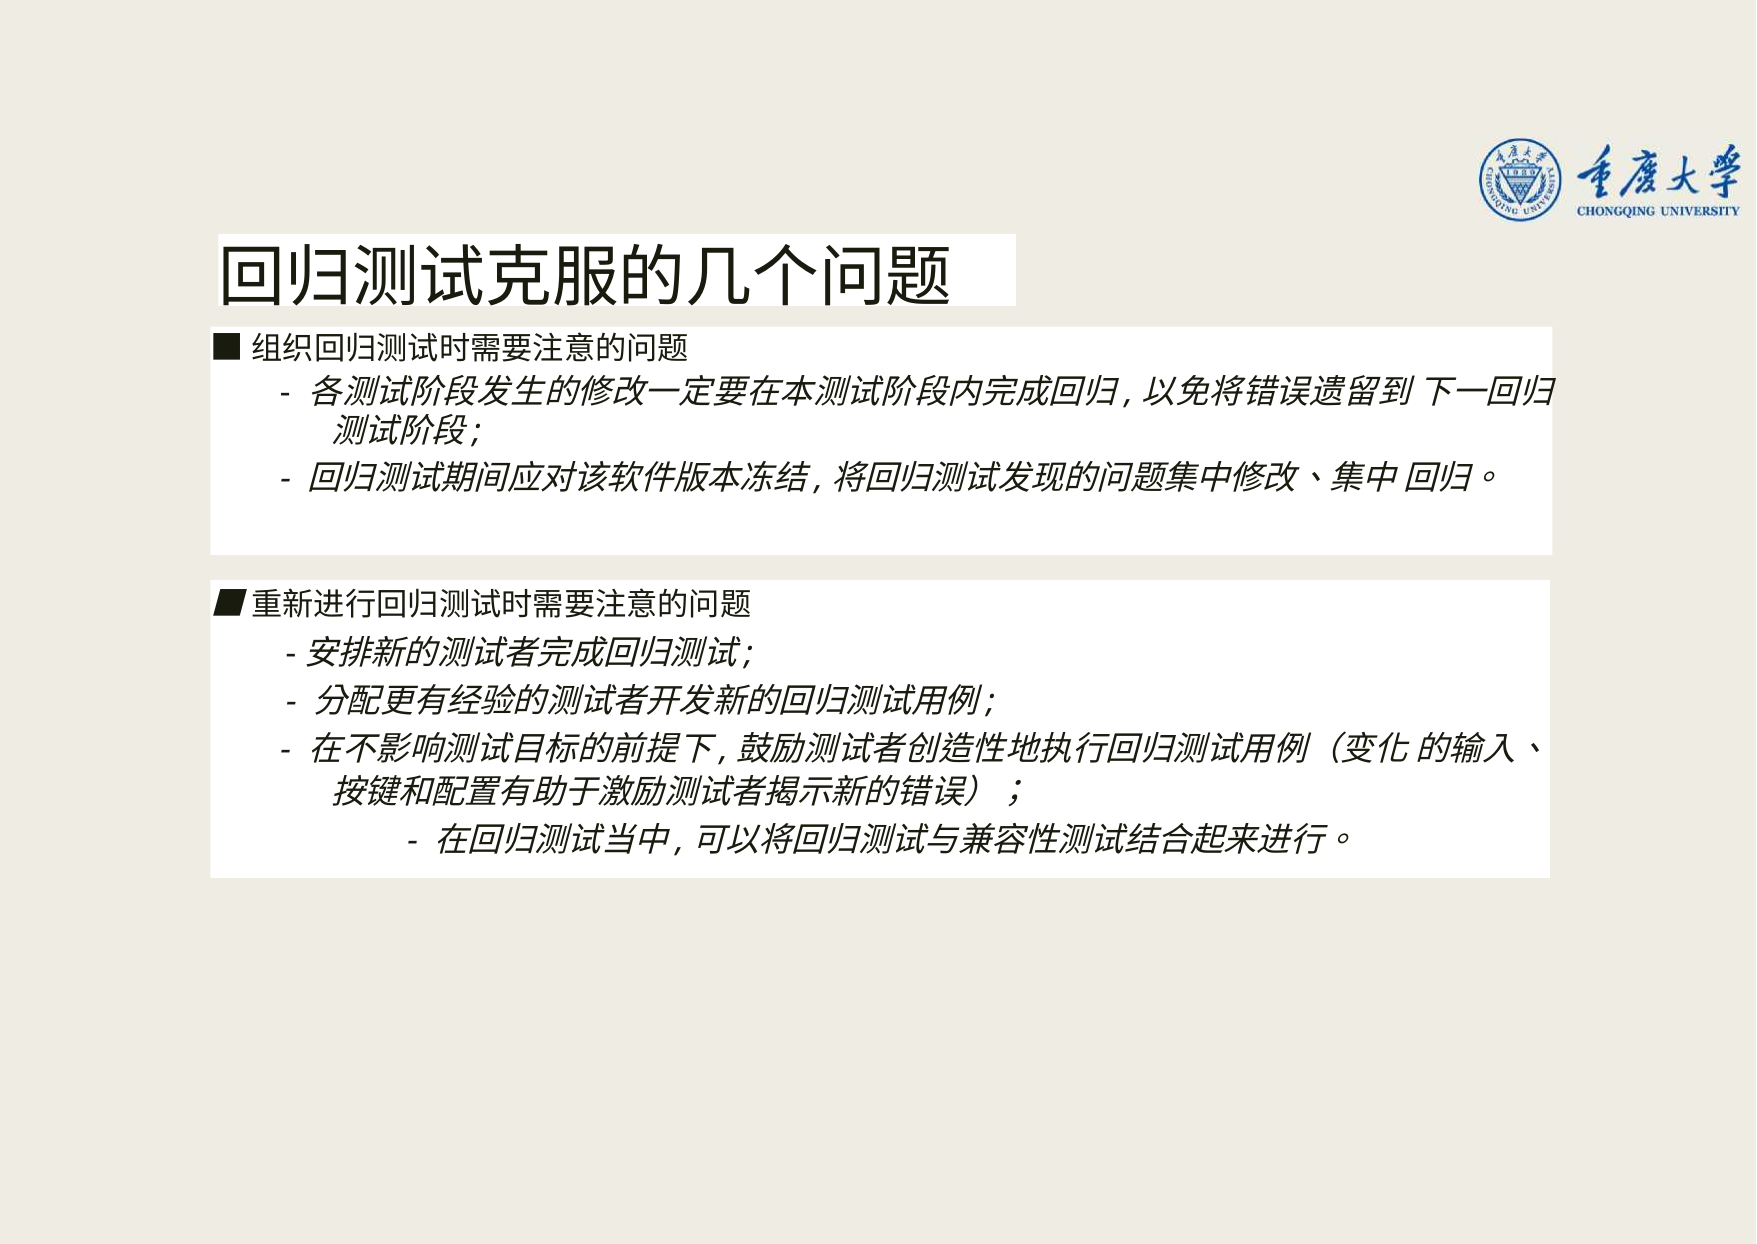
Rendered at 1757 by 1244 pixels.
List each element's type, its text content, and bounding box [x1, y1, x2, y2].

picture [1478, 137, 1743, 223]
text_box ■重新进行回归测试时需要注意的问题 -安排新的测试者完成回归测试; - 分配更有经验的测试者开发新的回归测试用例; - 在不影响测试目标的前提下,鼓励测试者创造性地执行回归测试用例（变化 的输入、按键和配置有助于激励测试者揭示新的错误）； - 在回归测试当中,可以将回归测试与兼容性测试结合起来进行。 [210, 579, 1550, 878]
text_box 回归测试克服的几个问题 [218, 233, 1016, 306]
text_box ■组织回归测试时需要注意的问题 - 各测试阶段发生的修改一定要在本测试阶段内完成回归,以免将错误遗留到 下一回归测试阶段; - 回归测试期间应对该软件版本冻结,将回归测试发现的问题集中修改、集中 回归。 [210, 326, 1553, 555]
